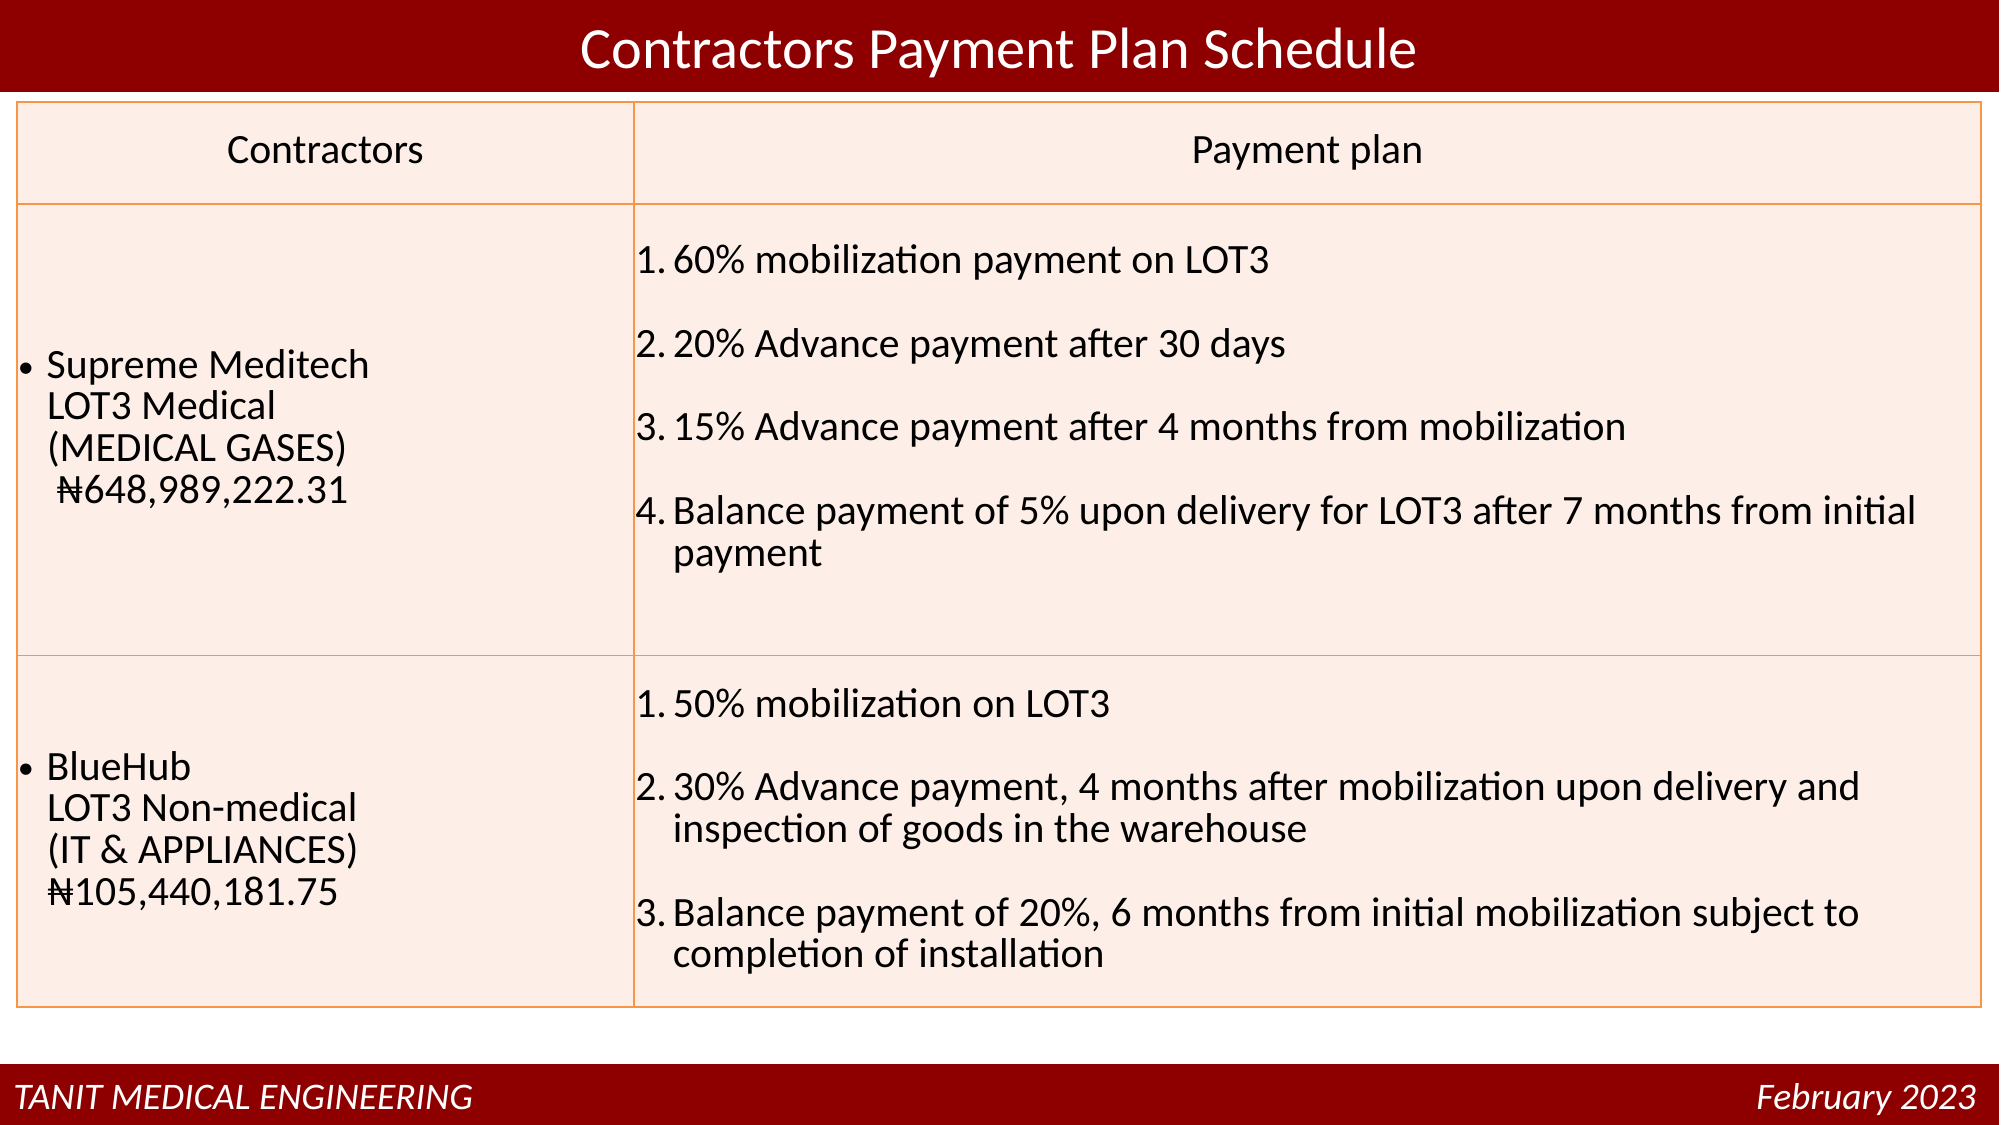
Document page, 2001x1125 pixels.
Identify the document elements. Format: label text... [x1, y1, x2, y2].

title Contractors Payment Plan Schedule [0, 0, 1999, 92]
table_cell Supreme Meditech LOT3 Medical (MEDICAL GASES) ₦648,989,222.31 [18, 205, 633, 655]
table_header Payment plan [635, 103, 1980, 203]
table_cell 60% mobilization payment on LOT3 20% Advance payment after 30 days 15% Advance payment after 4 months from mobilization Balance payment of 5% upon delivery for LOT3 after 7 months from initial payment [635, 205, 1980, 655]
text_box TANIT MEDICAL ENGINEERING February 2023 [0, 1064, 1999, 1125]
table_cell BlueHub LOT3 Non-medical (IT & APPLIANCES) ₦105,440,181.75 [18, 656, 633, 1006]
table_cell 50% mobilization on LOT3 30% Advance payment, 4 months after mobilization upon delivery and inspection of goods in the warehouse Balance payment of 20%, 6 months from initial mobilization subject to completion of installation [635, 656, 1980, 1006]
table_header Contractors [18, 103, 633, 203]
text_box TANIT MEDICAL ENGINEERING [54, 1057, 546, 1064]
